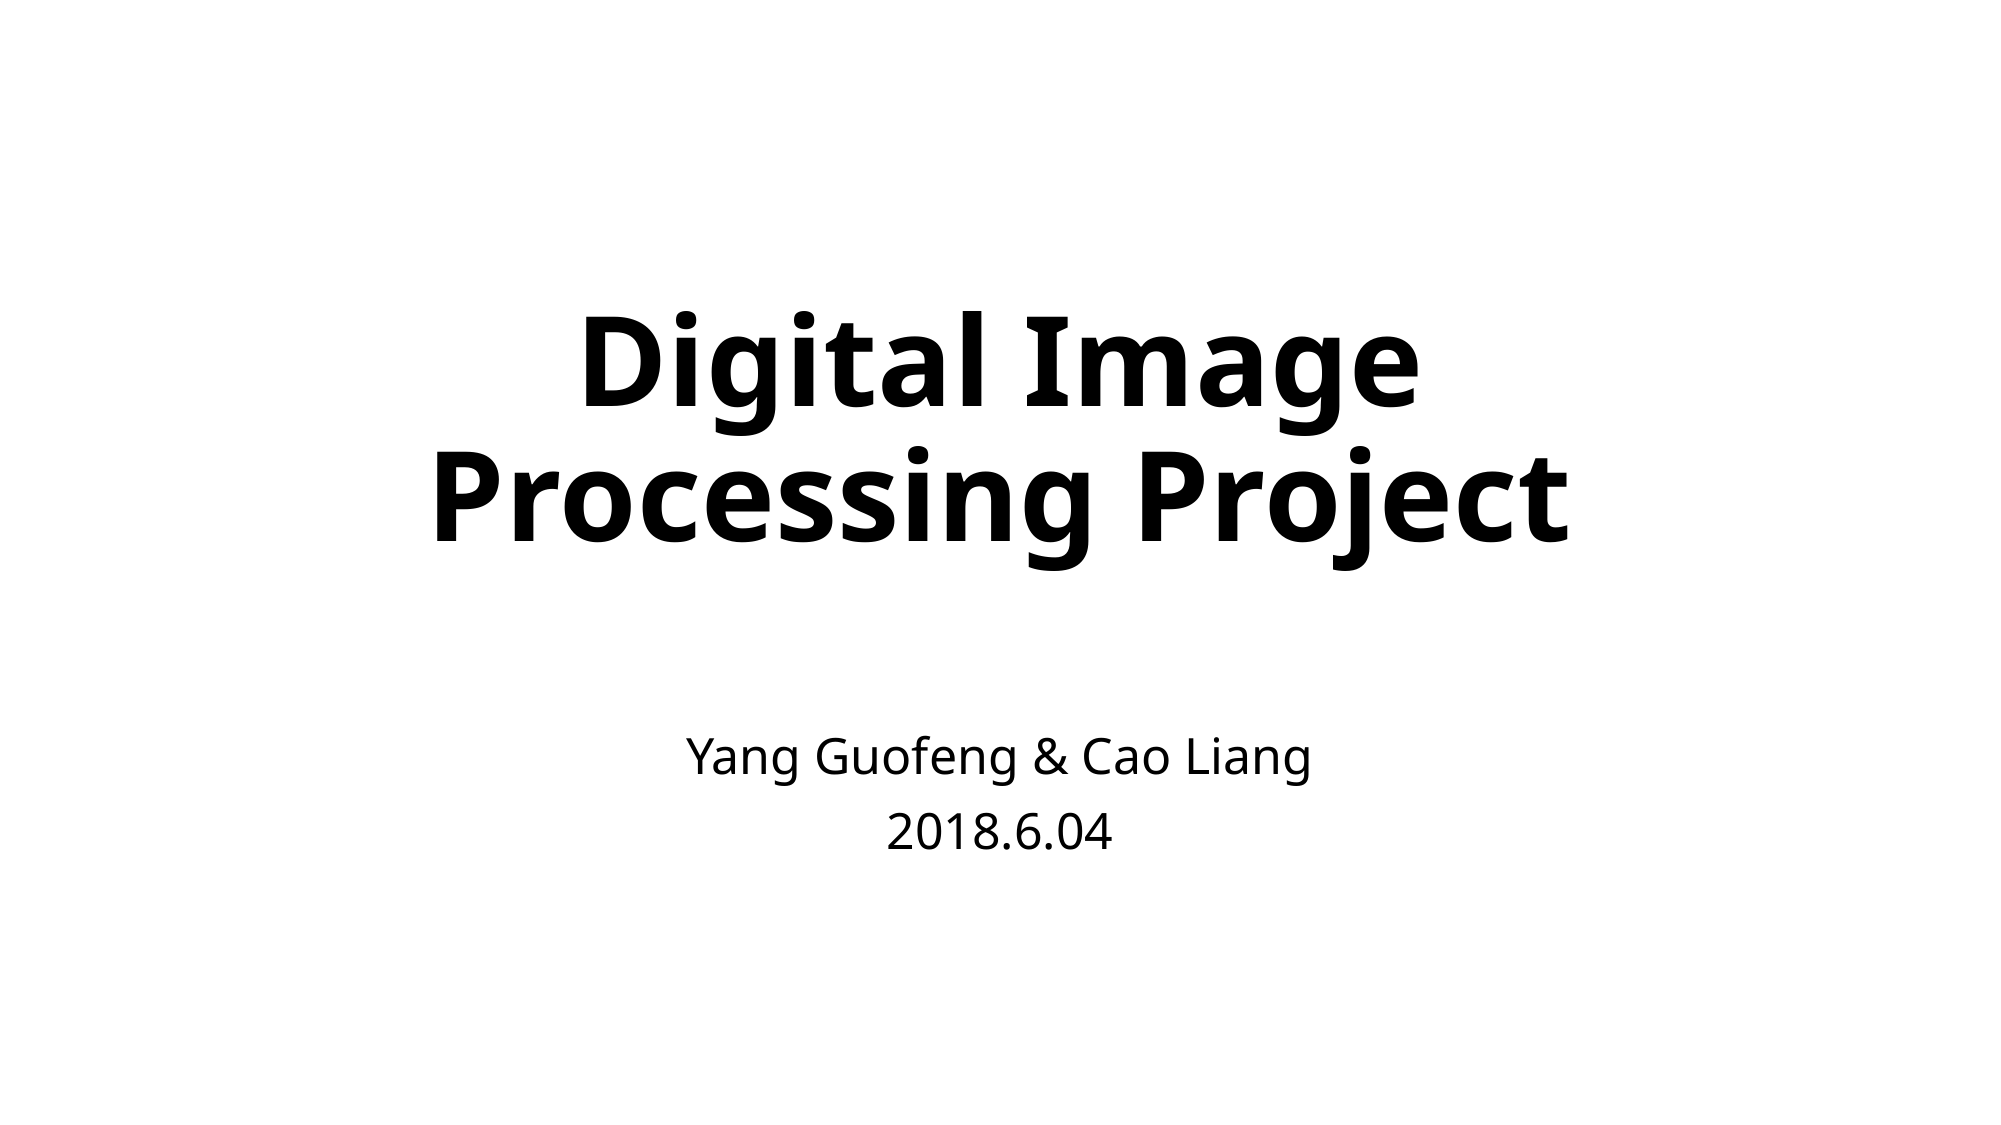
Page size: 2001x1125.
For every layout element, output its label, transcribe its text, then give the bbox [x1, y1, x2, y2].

title Digital Image Processing Project [249, 184, 1750, 576]
subtitle Yang Guofeng & Cao Liang 2018.6.04 [249, 723, 1750, 890]
